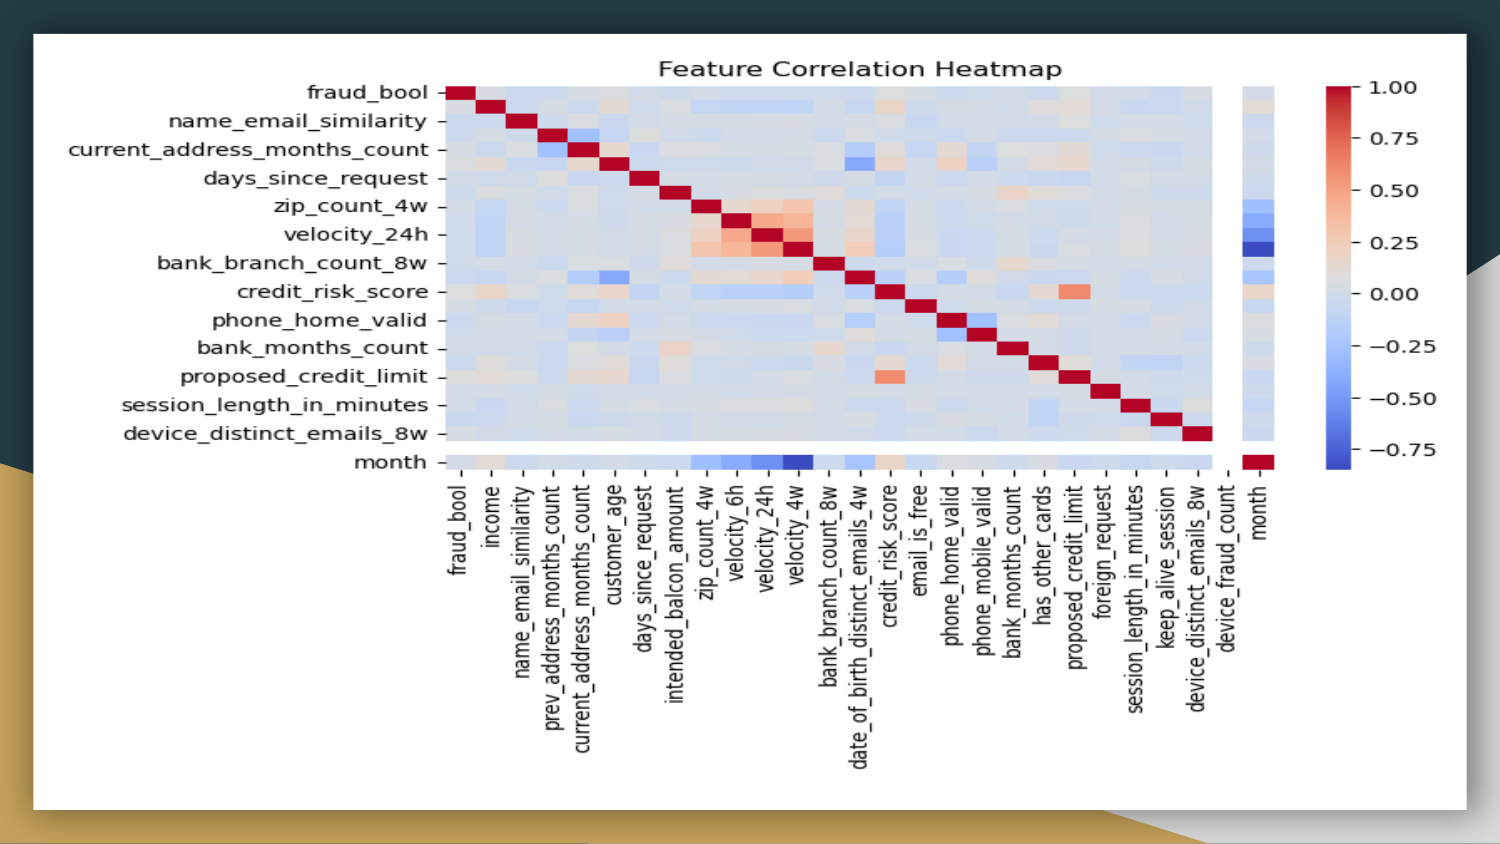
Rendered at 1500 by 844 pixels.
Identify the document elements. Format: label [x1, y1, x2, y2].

picture [49, 49, 1455, 781]
